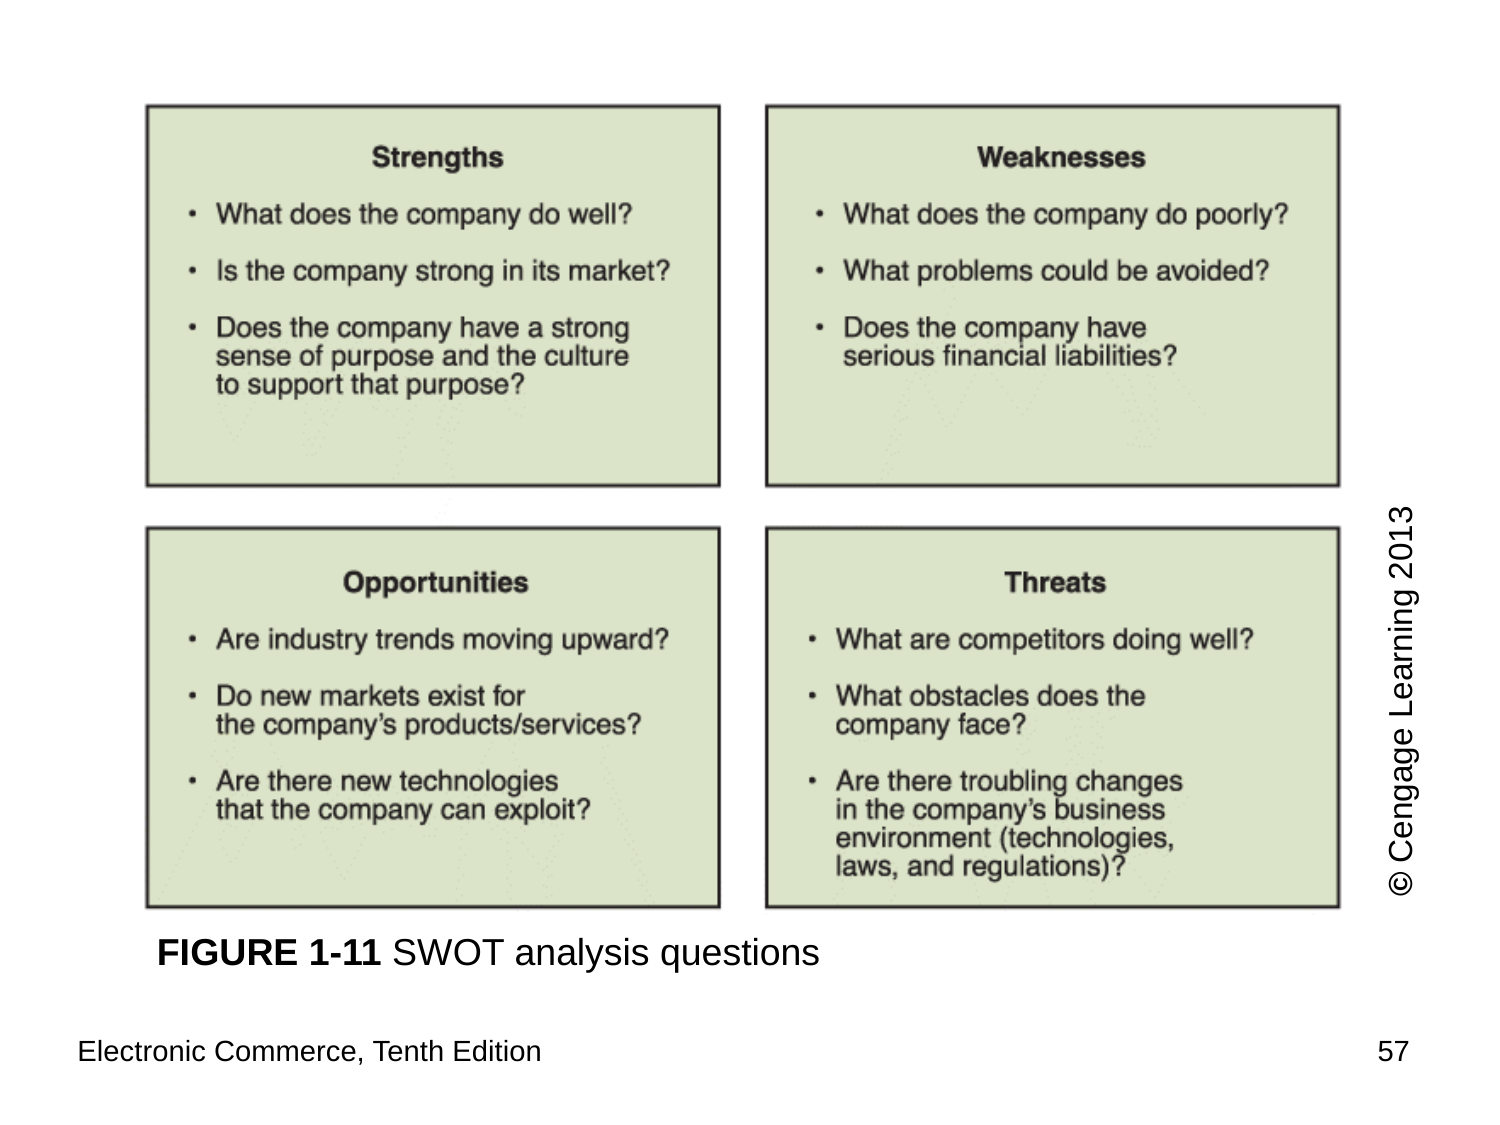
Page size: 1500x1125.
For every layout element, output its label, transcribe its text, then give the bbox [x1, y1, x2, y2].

text_box FIGURE 1-11 SWOT analysis questions [142, 924, 836, 980]
picture [140, 99, 1351, 916]
slide_number 57 [1074, 1024, 1426, 1103]
footer Electronic Commerce, Tenth Edition [62, 1024, 988, 1103]
text_box © Cengage Learning 2013 [1371, 491, 1426, 912]
